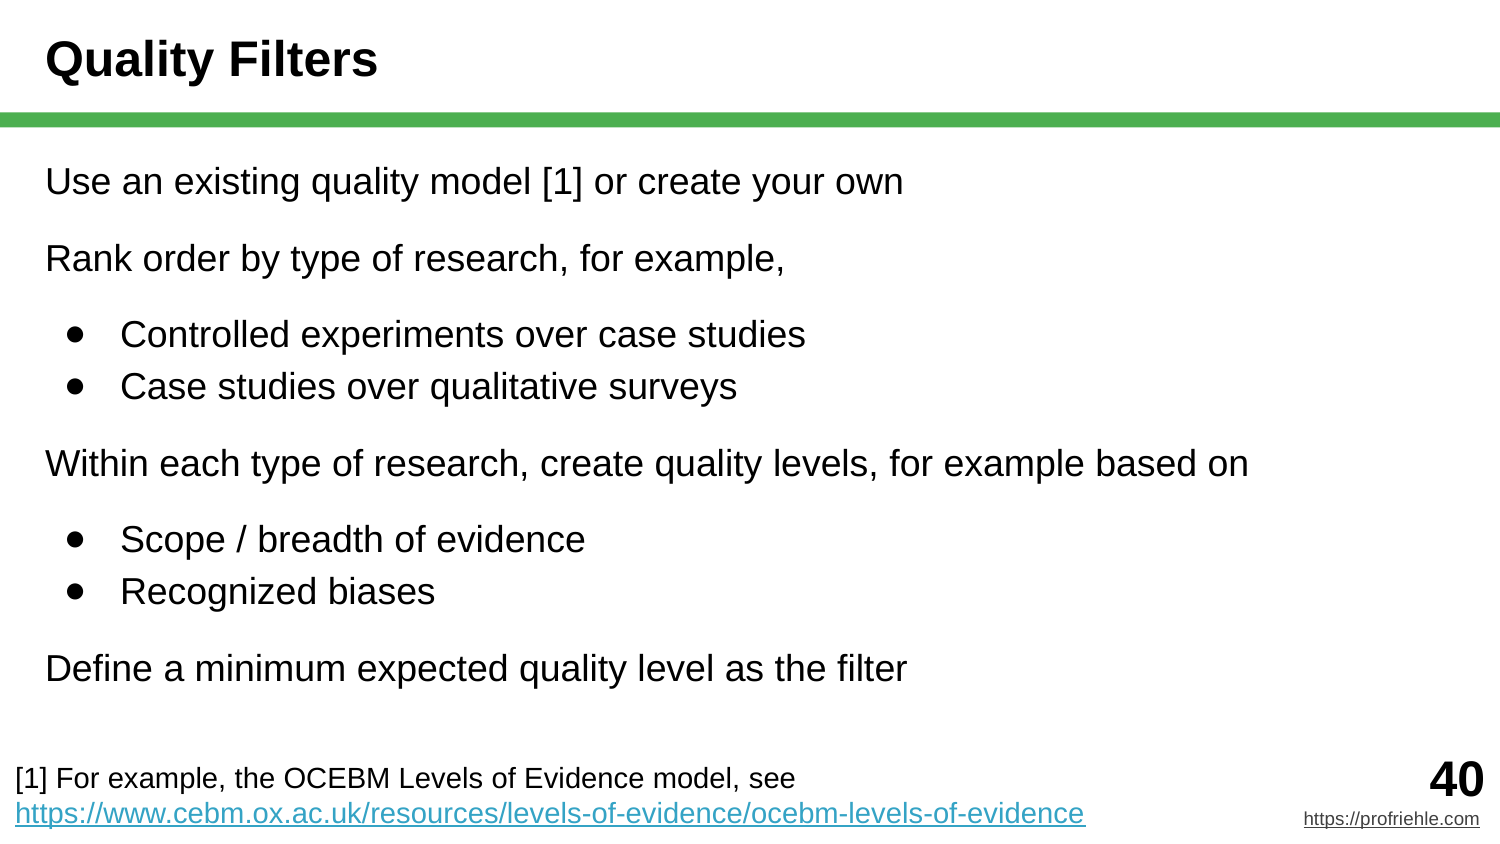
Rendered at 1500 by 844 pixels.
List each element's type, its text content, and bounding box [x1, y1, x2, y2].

title Quality Filters [0, 0, 1500, 113]
slide_number ‹#› https://profriehle.com [1200, 724, 1500, 844]
text_box [1] For example, the OCEBM Levels of Evidence model, see https://www.cebm.ox.ac.uk/resources/levels-of-evidence/ocebm-levels-of-evidence [0, 694, 1200, 844]
list Use an existing quality model [1] or create your own Rank order by type of research, for example, Controlled experiments over case studies Case studies over qualitative surveys Within each type of research, create quality levels, for example based on Scope / breadth of evidence Recognized biases Define a minimum expected quality level as the filter [45, 150, 1455, 724]
